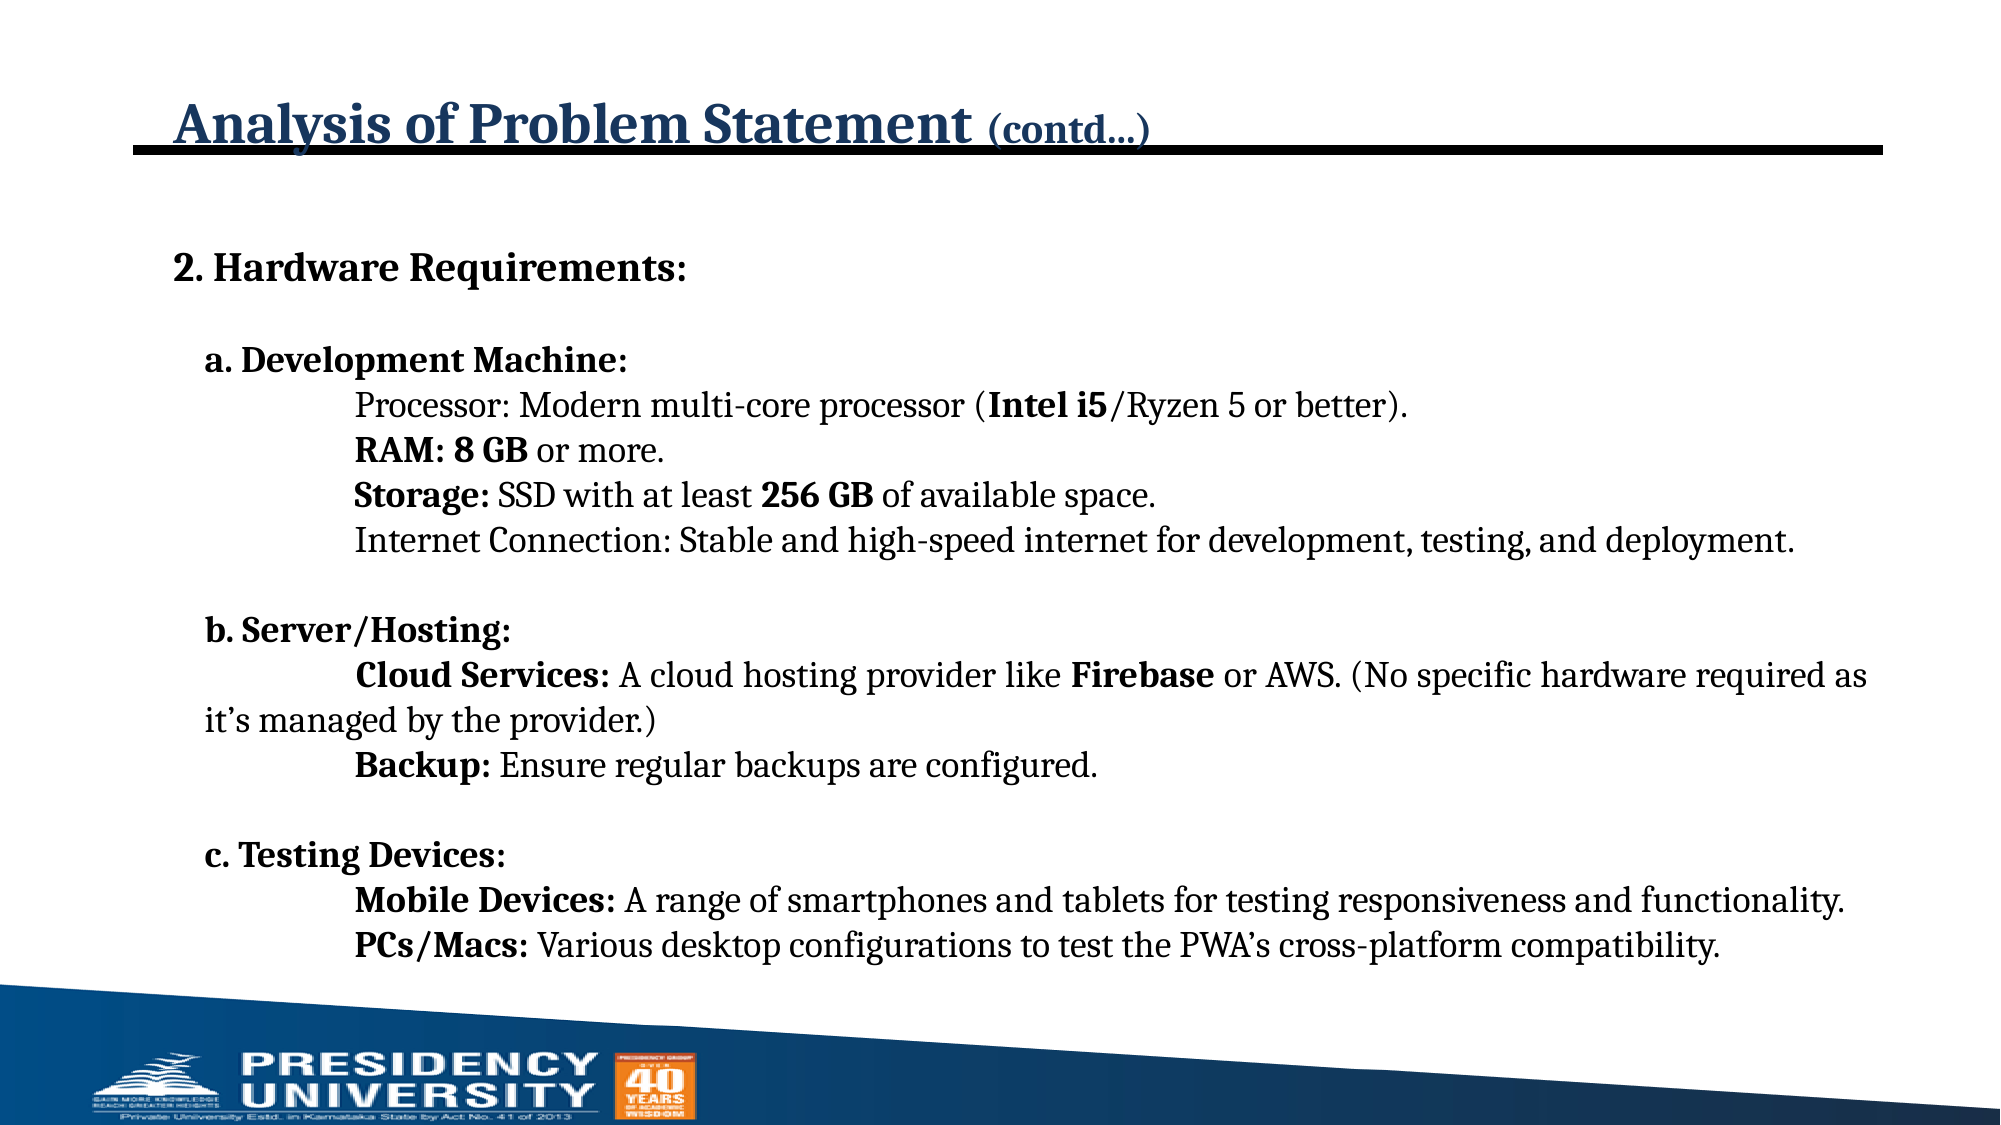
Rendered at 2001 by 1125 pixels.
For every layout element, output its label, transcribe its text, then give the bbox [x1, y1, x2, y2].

title Analysis of Problem Statement (contd...) [133, 45, 1884, 125]
list 2. Hardware Requirements: a. Development Machine: Processor: Modern multi-core processor (Intel i5/Ryzen 5 or better). RAM: 8 GB or more. Storage: SSD with at least 256 GB of available space. Internet Connection: Stable and high-speed internet for development, testing, and deployment. b. Server/Hosting: Cloud Services: A cloud hosting provider like Firebase or AWS. (No specific hardware required as it’s managed by the provider.) Backup: Ensure regular backups are configured. c. Testing Devices: Mobile Devices: A range of smartphones and tablets for testing responsiveness and functionality. PCs/Macs: Various desktop configurations to test the PWA’s cross-platform compatibility. [133, 187, 1884, 1000]
picture [0, 982, 2000, 1125]
